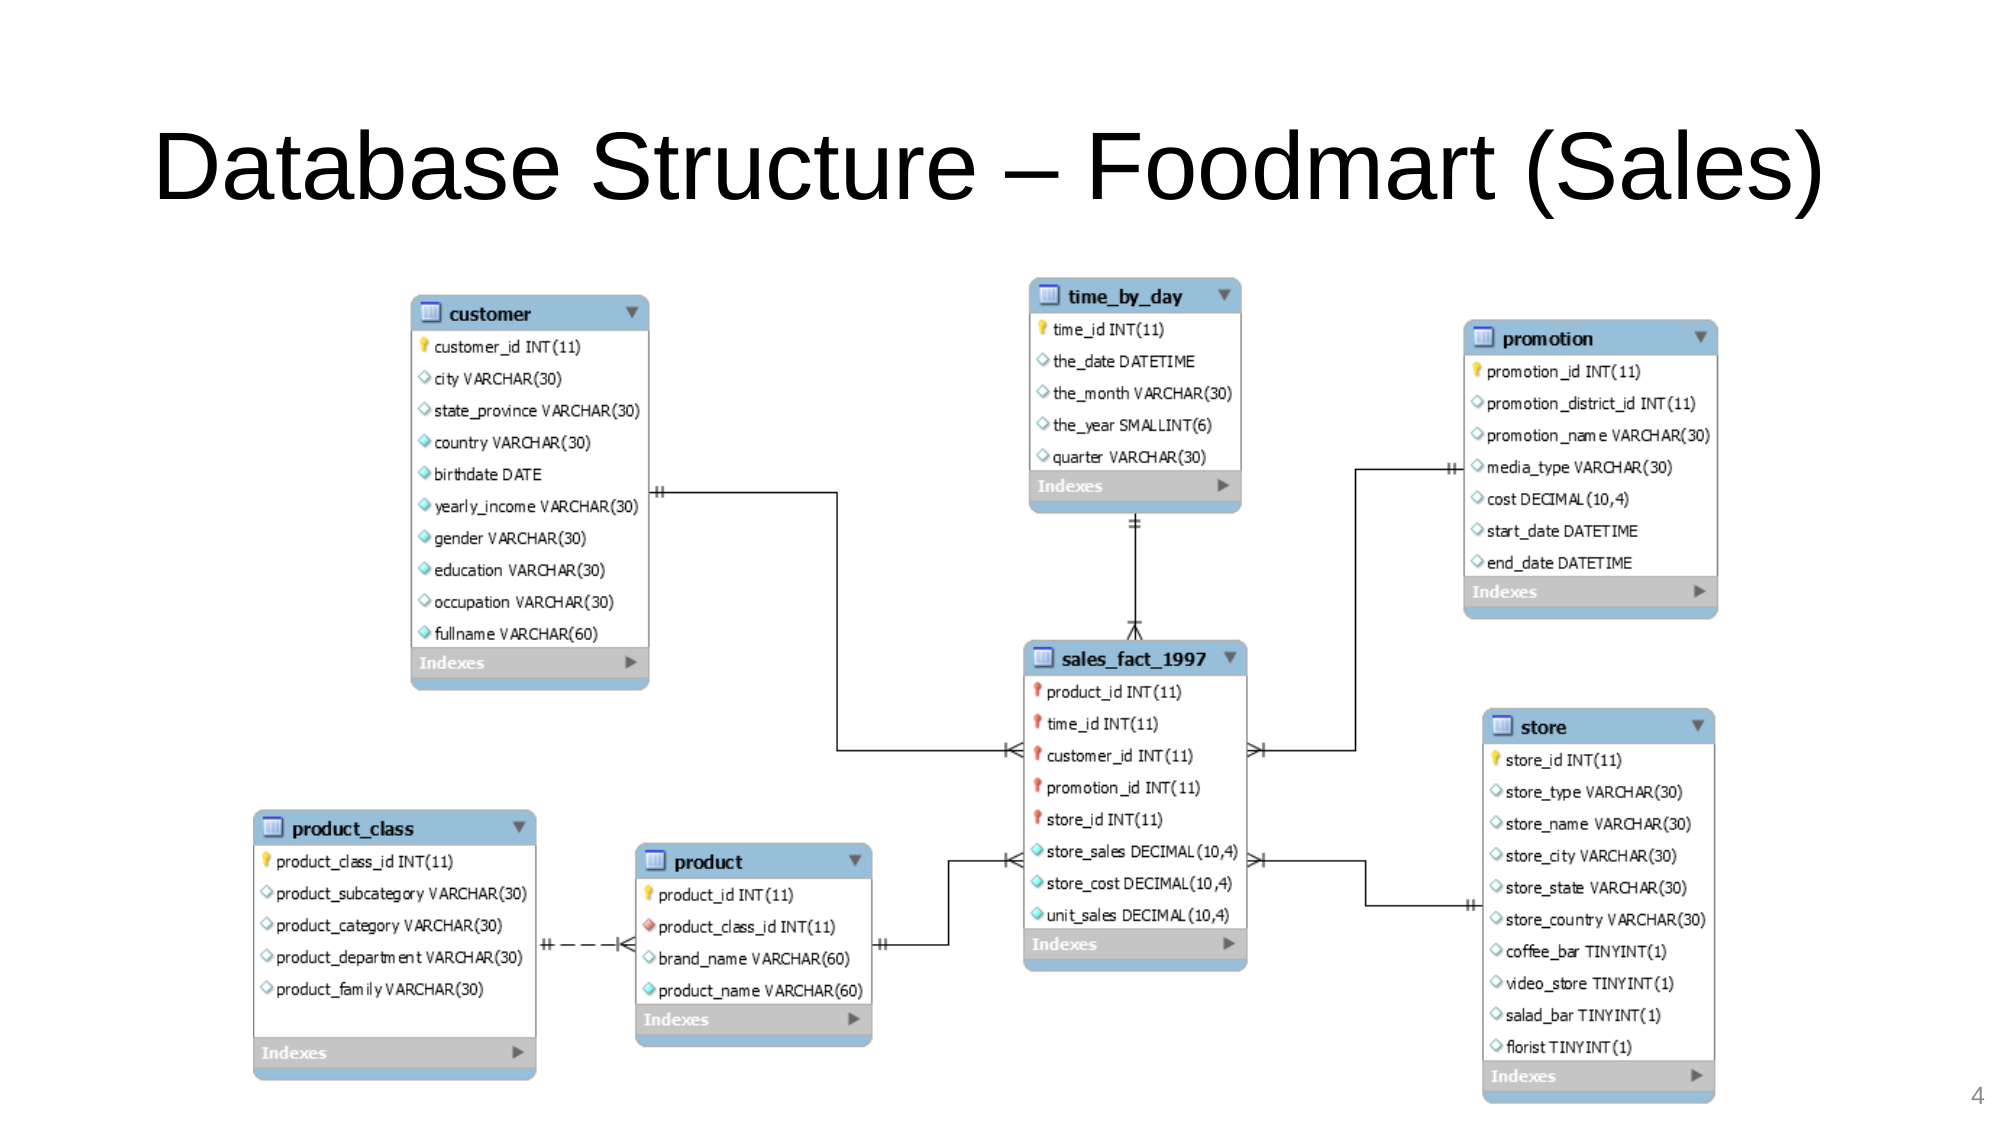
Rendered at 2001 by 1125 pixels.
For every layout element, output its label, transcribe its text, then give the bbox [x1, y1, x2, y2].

slide_number 4 [1550, 1065, 2000, 1125]
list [253, 263, 1746, 1117]
title Database Structure – Foodmart (Sales) [137, 59, 1863, 278]
